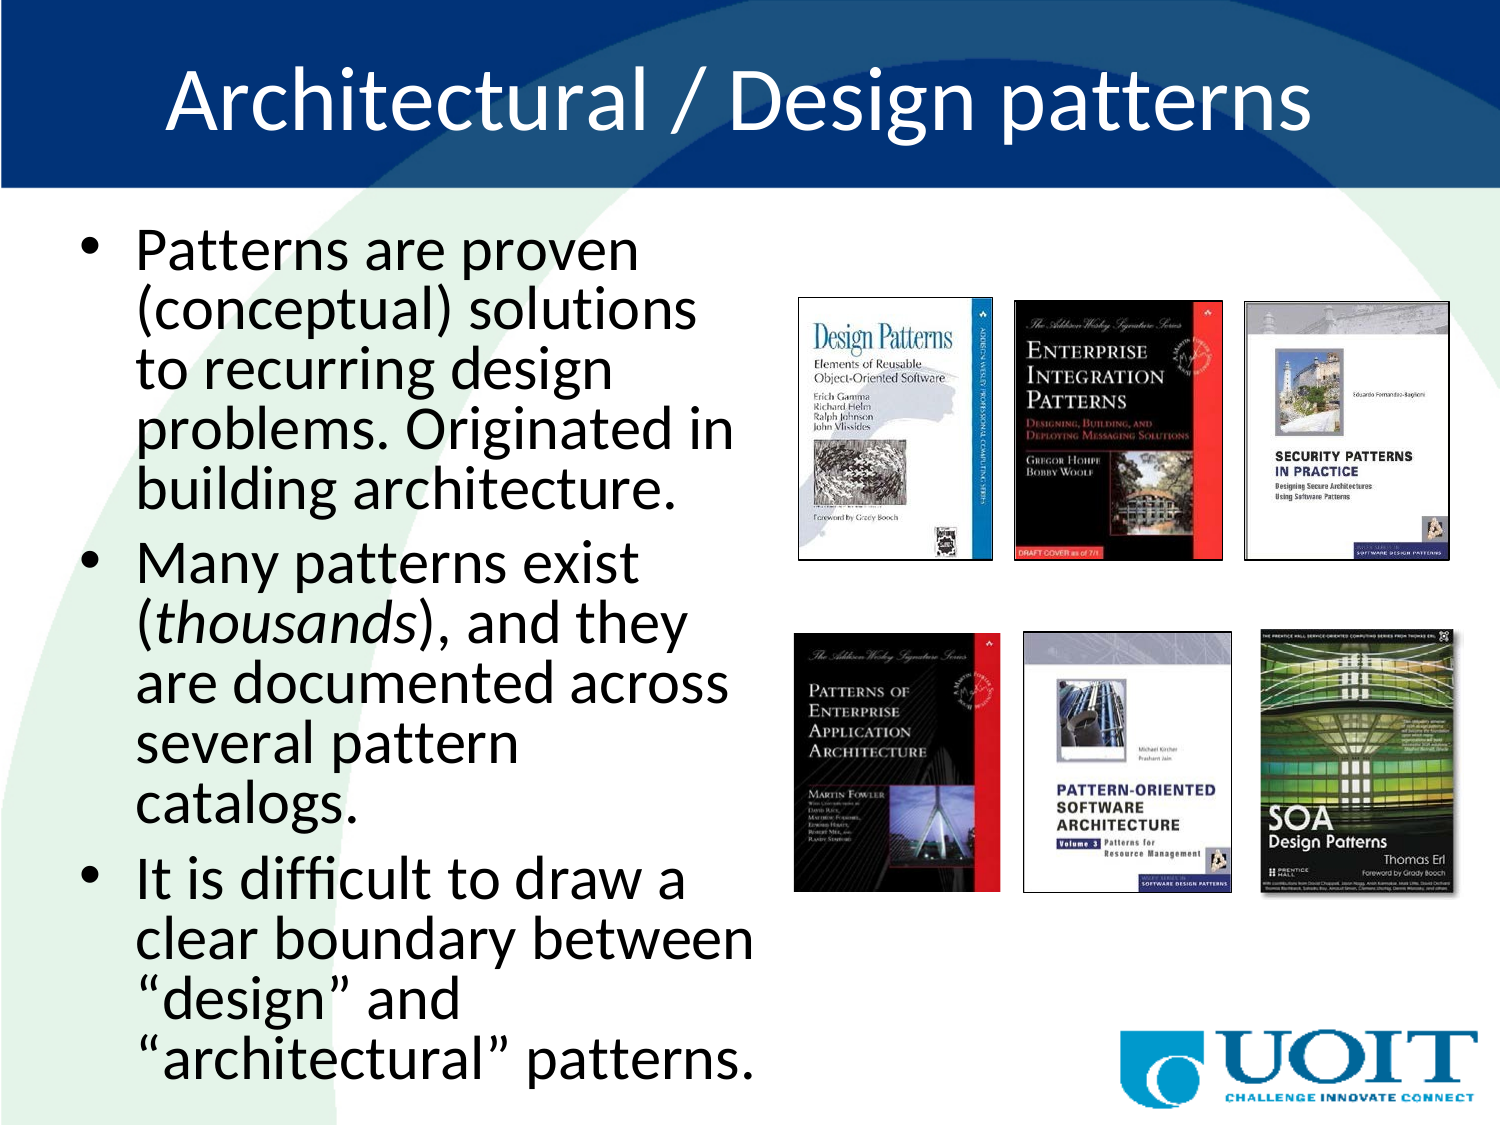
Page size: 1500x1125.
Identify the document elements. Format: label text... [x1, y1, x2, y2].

text_box [798, 297, 993, 561]
text_box [793, 633, 1001, 892]
text_box [1023, 632, 1232, 893]
title Architectural / Design patterns [75, 0, 1425, 188]
text_box [1244, 301, 1450, 561]
text_box [1260, 629, 1464, 900]
text_box Patterns are proven (conceptual) solutions to recurring design problems. Originated in building architecture. Many patterns exist (thousands), and they are documented across several pattern catalogs. It is difficult to draw a clear boundary between “design” and “architectural” patterns. [77, 221, 768, 1092]
picture [0, 0, 1500, 1125]
text_box [1014, 300, 1223, 561]
